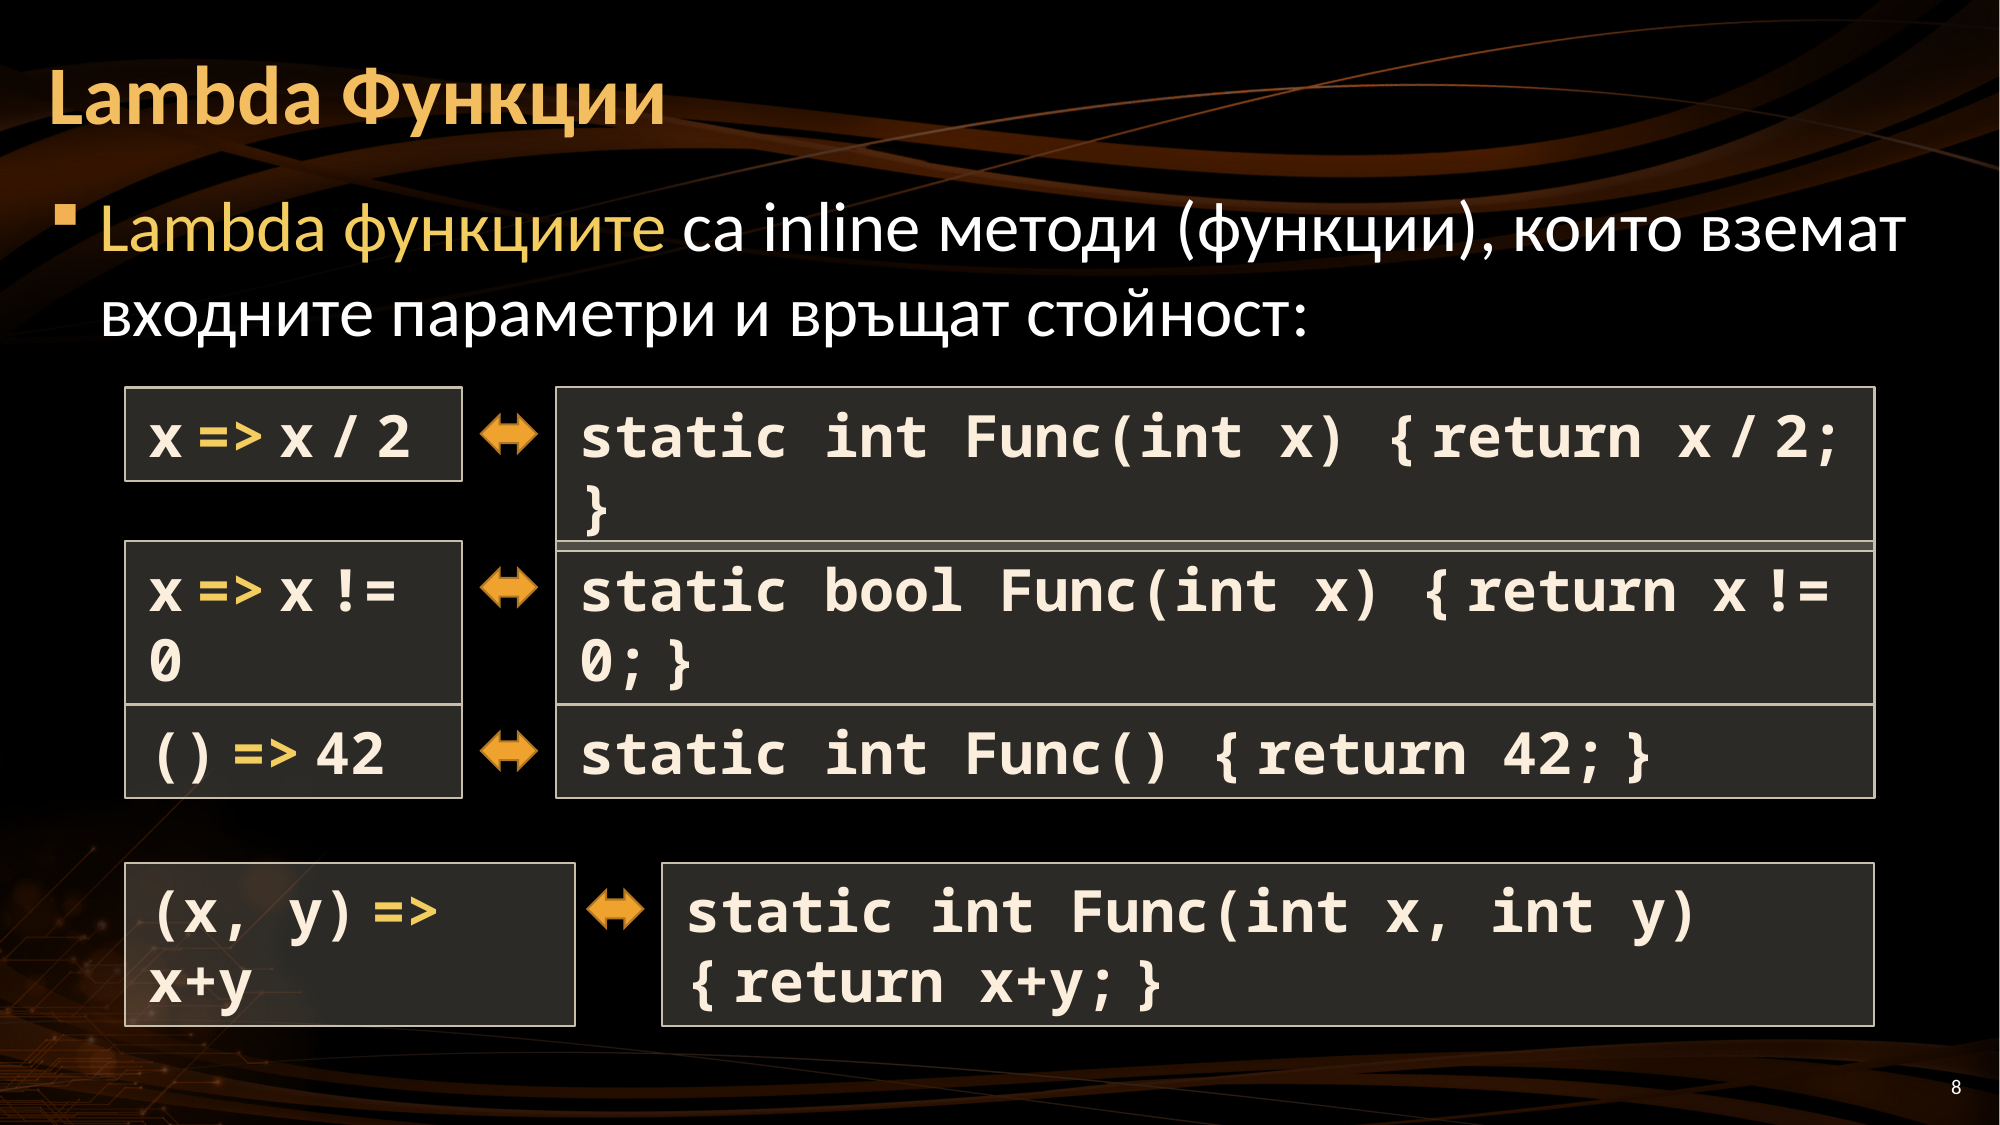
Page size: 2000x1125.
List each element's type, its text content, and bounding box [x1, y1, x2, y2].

text_box static int Func(int x) { return x / 2; } [555, 387, 1875, 540]
text_box () => 42 [124, 704, 463, 799]
picture [0, 0, 2000, 1125]
text_box x => x != 0 [124, 540, 463, 704]
text_box static int Func() { return 42; } [555, 704, 1875, 799]
text_box [479, 412, 539, 456]
title Lambda Функции [30, 6, 1602, 189]
slide_number 8 [1897, 1070, 1968, 1103]
text_box static int Func(int x, int y) { return x+y; } [662, 862, 1875, 1027]
text_box [479, 566, 539, 609]
text_box [479, 729, 539, 773]
text_box x => x / 2 [124, 387, 463, 482]
text_box (x, y) => x+y [124, 862, 575, 1027]
list Lambda функциите са inline методи (функции), които вземат входните параметри и връщат стойност: [31, 175, 1968, 389]
text_box static bool Func(int x) { return x != 0; } [555, 540, 1875, 704]
text_box [585, 887, 645, 931]
